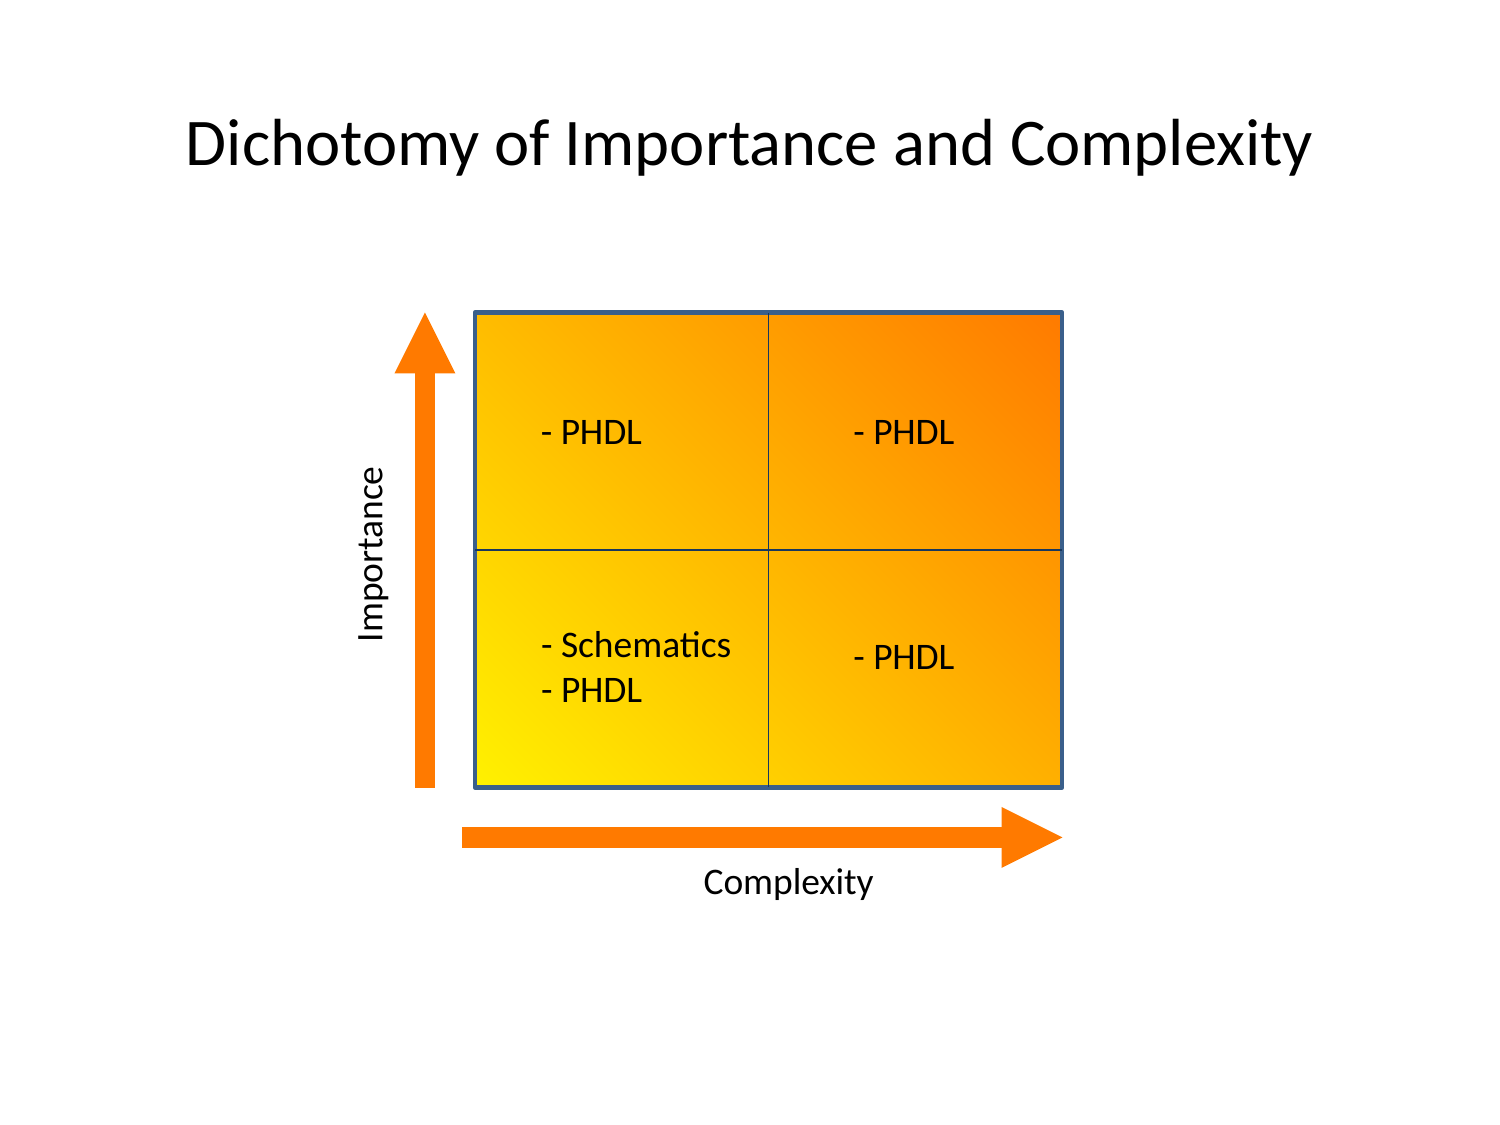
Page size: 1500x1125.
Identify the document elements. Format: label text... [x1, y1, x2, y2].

title Dichotomy of Importance and Complexity [75, 45, 1425, 233]
text_box - PHDL [526, 399, 657, 460]
text_box [473, 310, 1064, 790]
text_box Importance [337, 451, 398, 658]
text_box - PHDL [838, 399, 970, 460]
text_box - PHDL [838, 624, 970, 685]
text_box - Schematics - PHDL [526, 612, 747, 718]
text_box Complexity [688, 849, 889, 910]
